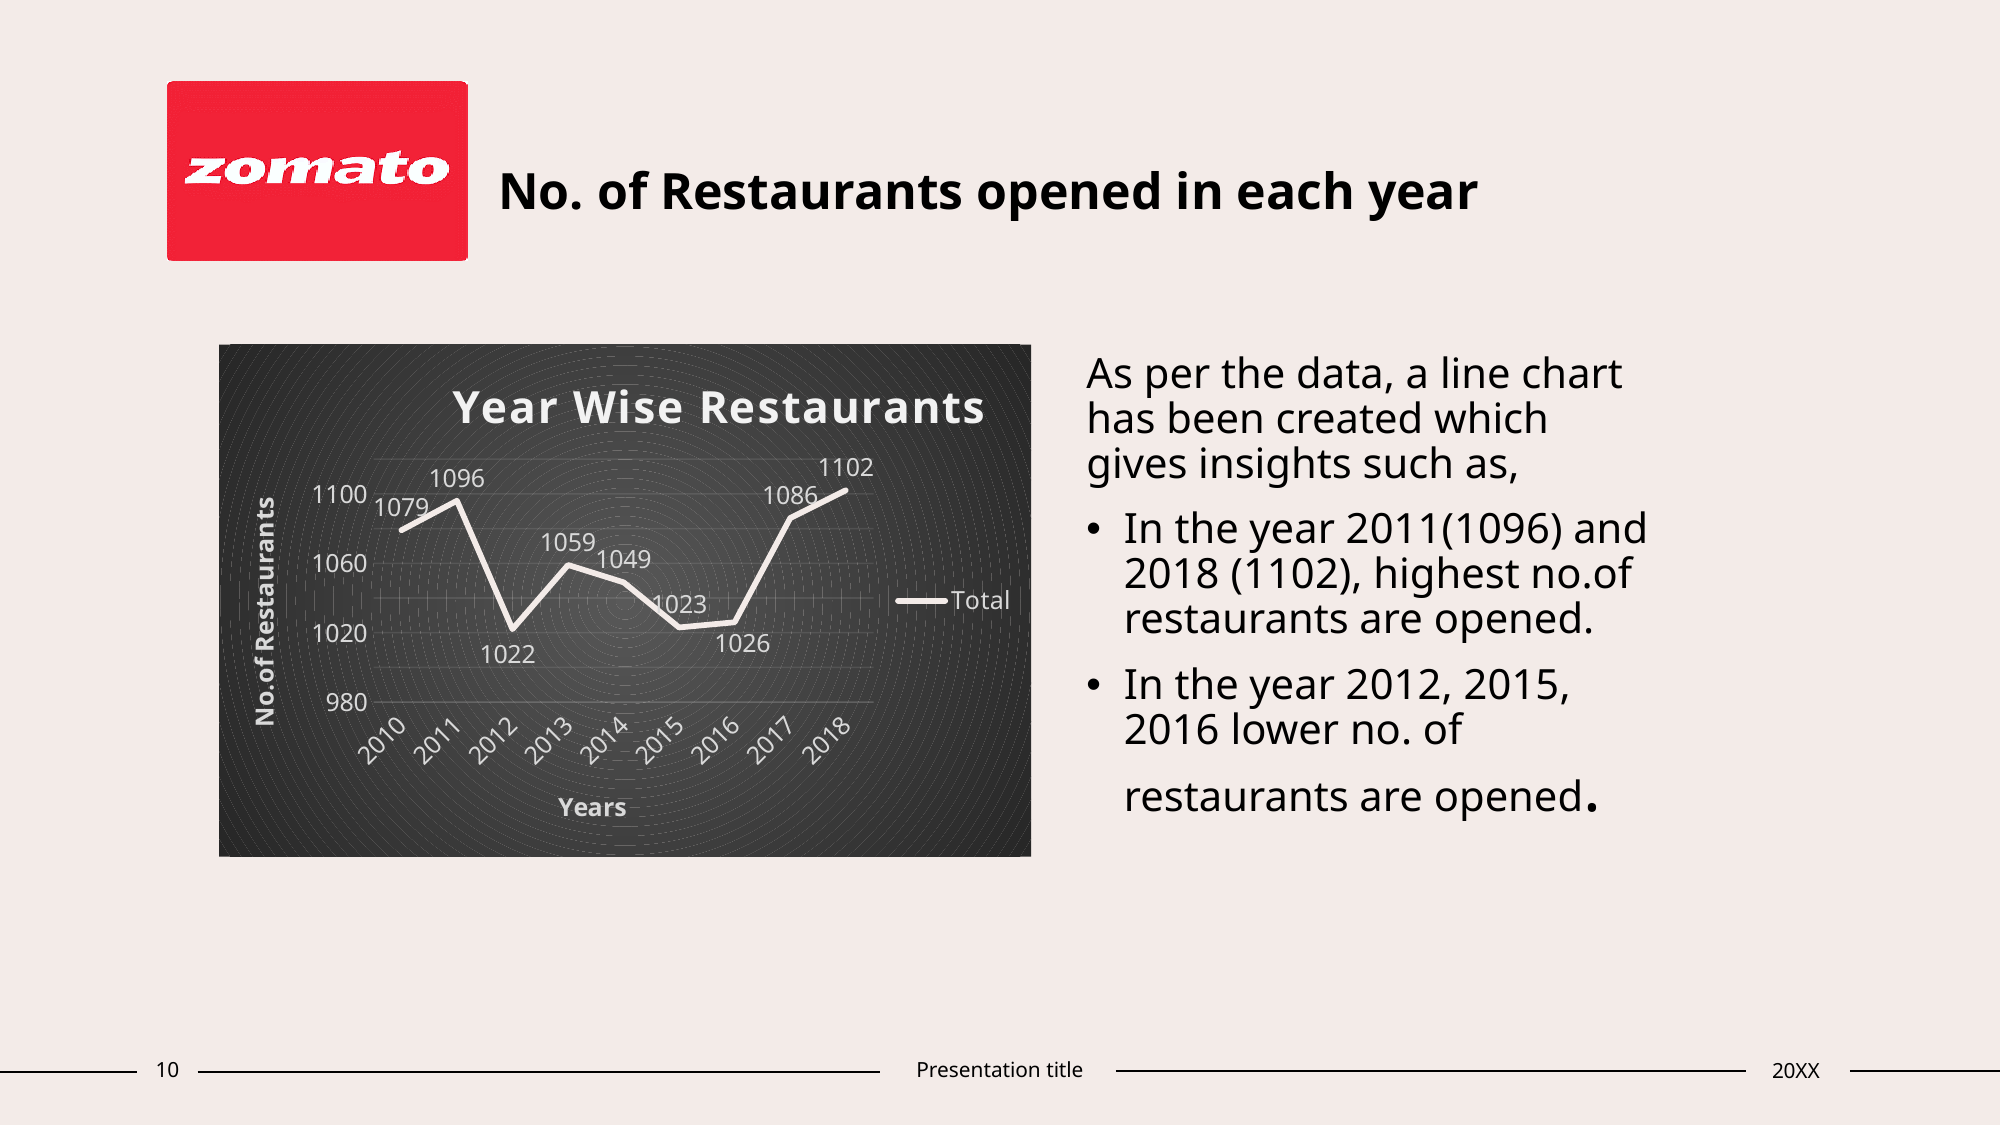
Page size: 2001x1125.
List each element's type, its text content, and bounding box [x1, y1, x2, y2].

title No. of Restaurants opened in each year [197, 152, 1781, 325]
chart [219, 344, 1032, 857]
list As per the data, a line chart has been created which gives insights such as, In the year 2011(1096) and 2018 (1102), highest no.of restaurants are opened. In the year 2012, 2015, 2016 lower no. of restaurants are opened. [1071, 344, 1669, 936]
slide_number 10 [137, 1050, 198, 1091]
picture [167, 81, 468, 261]
footer Presentation title [879, 1050, 1120, 1091]
slide_number 20XX [1743, 1050, 1849, 1091]
